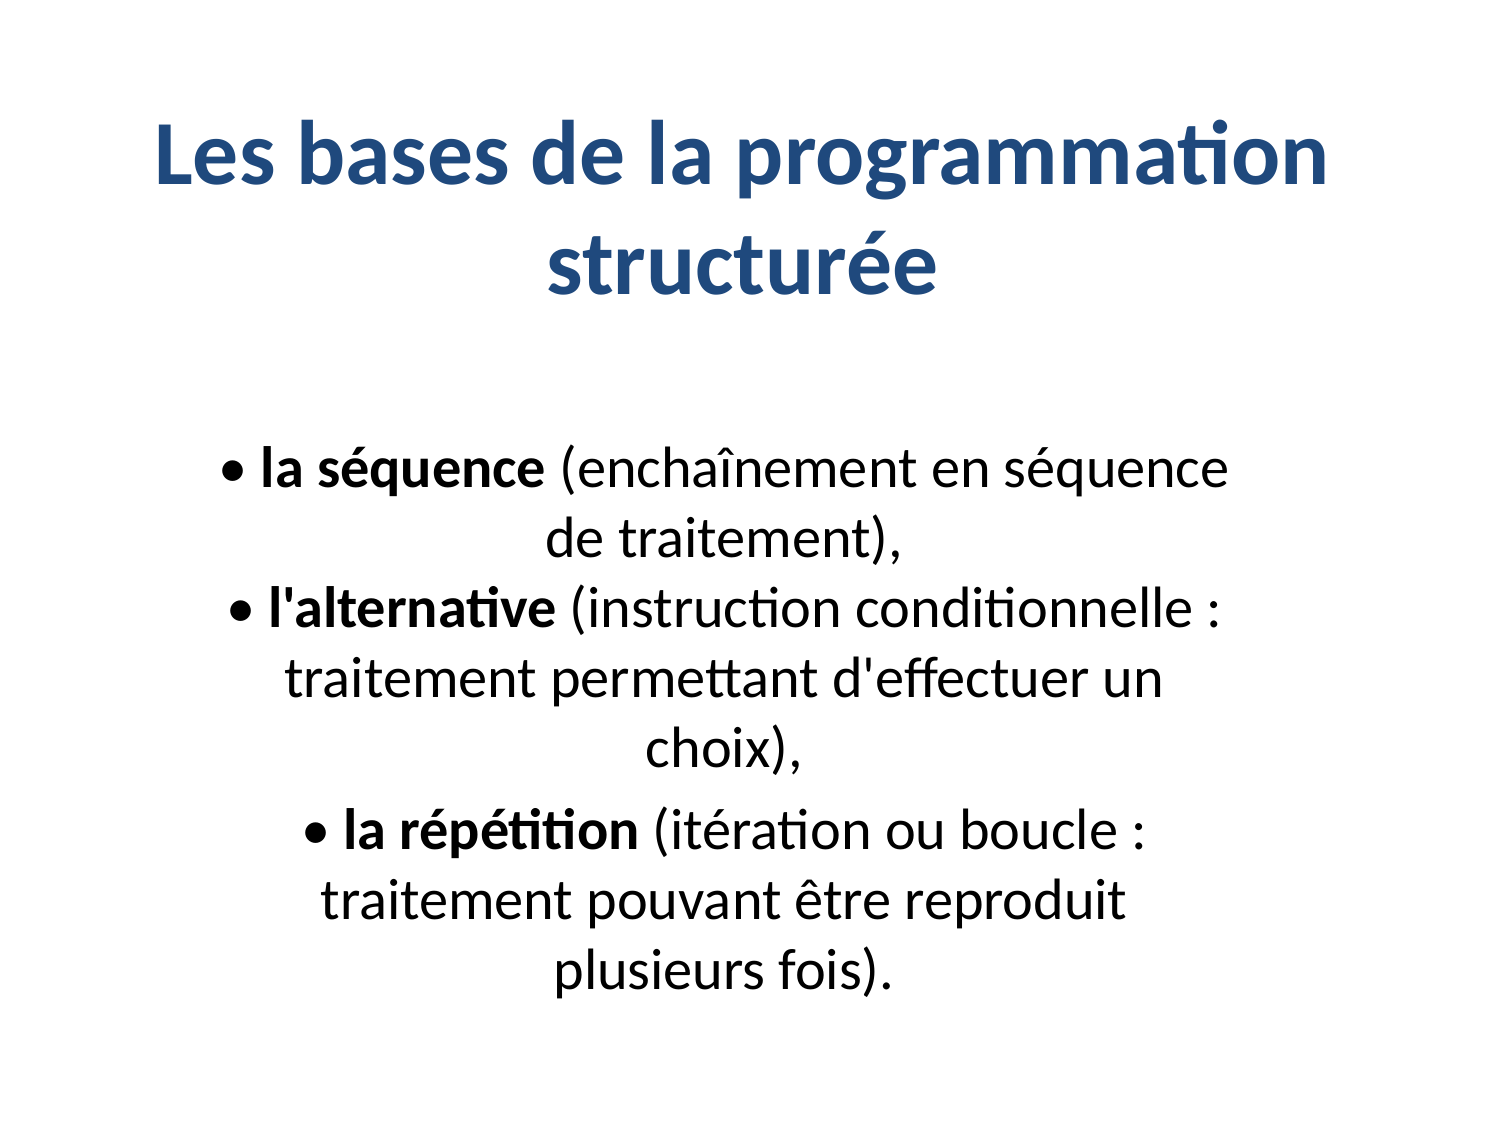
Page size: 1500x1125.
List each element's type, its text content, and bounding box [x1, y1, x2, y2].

title Les bases de la programmation structurée [105, 82, 1381, 324]
subtitle • la séquence (enchaînement en séquence de traitement), • l'alternative (instruction conditionnelle : traitement permettant d'effectuer un choix), • la répétition (itération ou boucle : traitement pouvant être reproduit plusieurs fois). [199, 421, 1250, 710]
